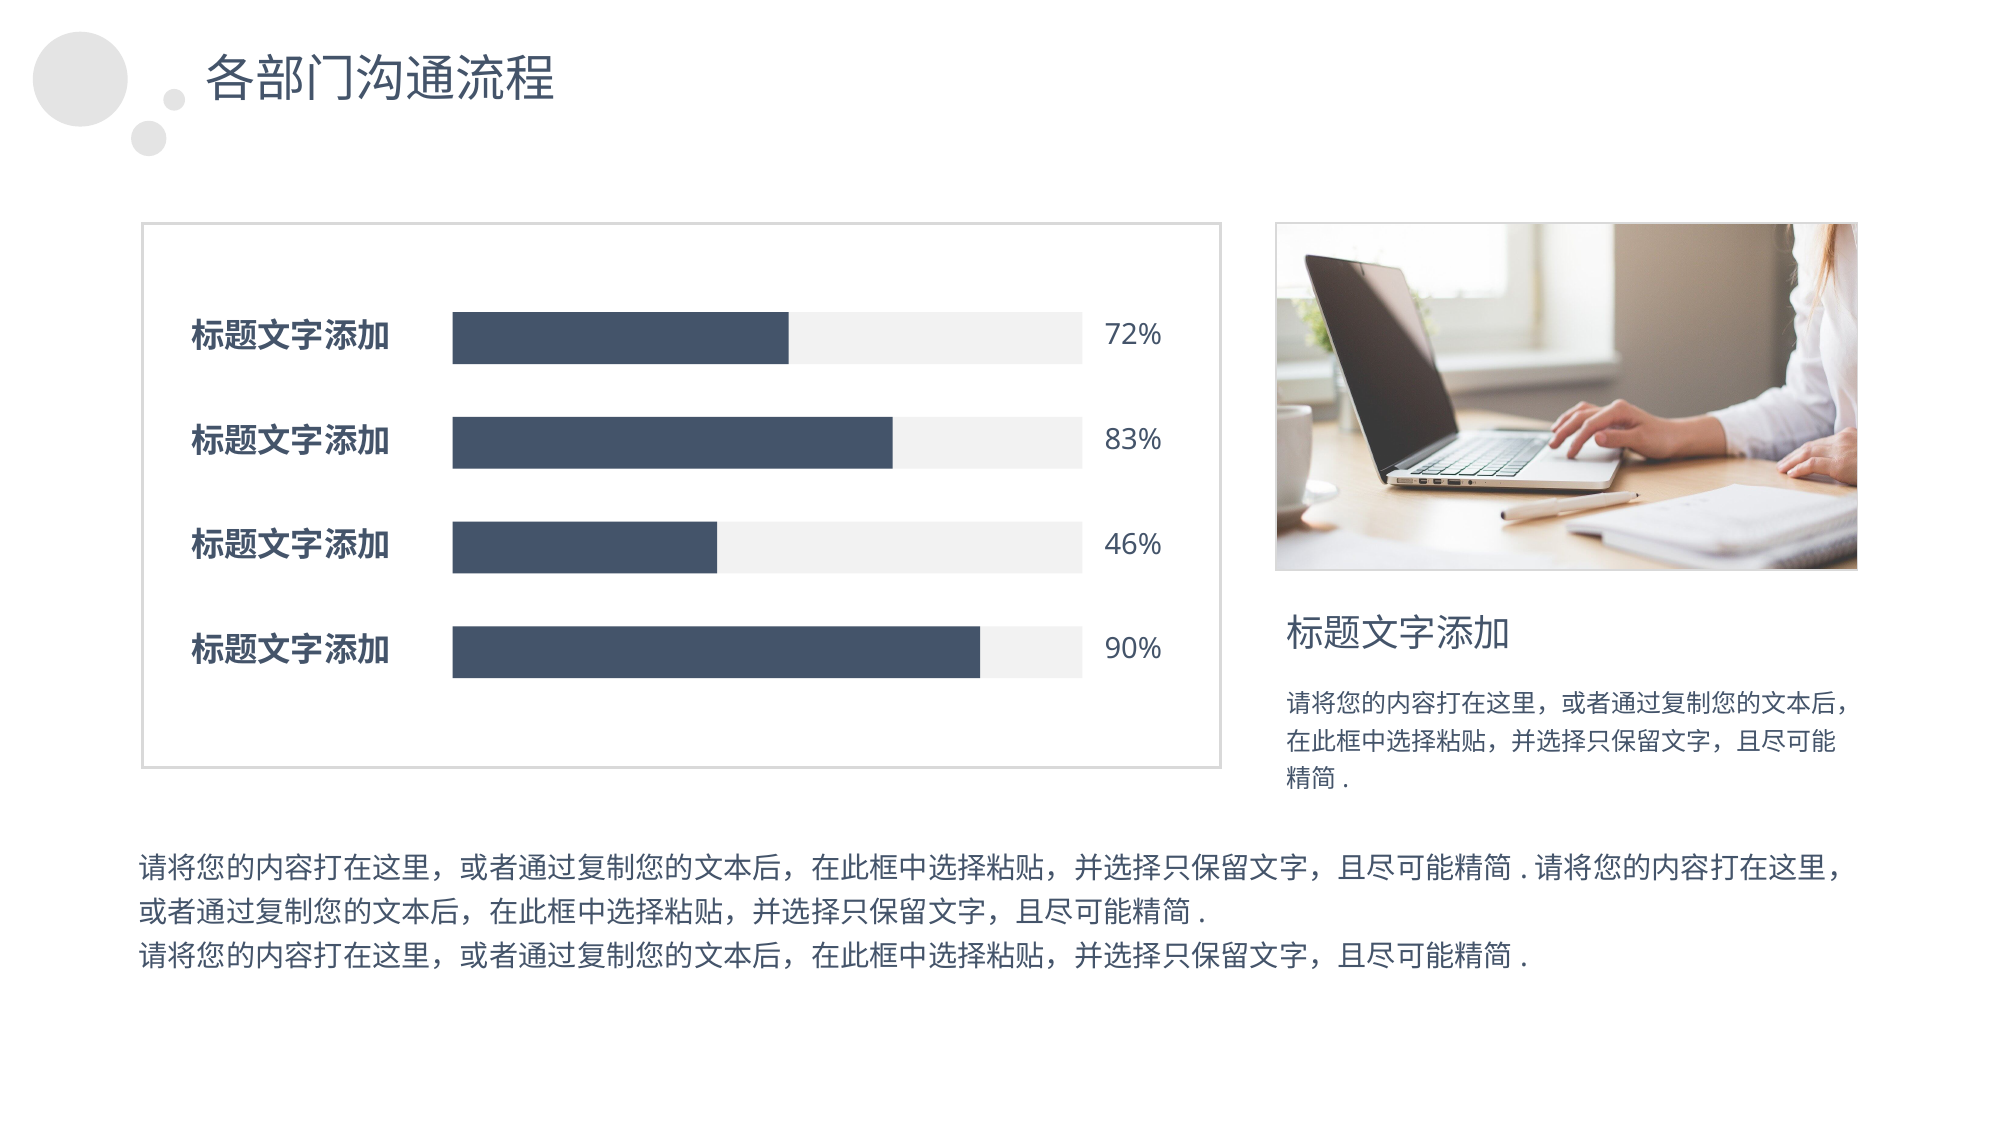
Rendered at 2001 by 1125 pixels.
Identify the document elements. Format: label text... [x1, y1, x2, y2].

text_box 各部门沟通流程 [190, 38, 571, 114]
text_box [142, 223, 1224, 768]
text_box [1271, 223, 1858, 802]
text_box 请将您的内容打在这里，或者通过复制您的文本后，在此框中选择粘贴，并选择只保留文字，且尽可能精简.请将您的内容打在这里，或者通过复制您的文本后，在此框中选择粘贴，并选择只保留文字，且尽可能精简. 请将您的内容打在这里，或者通过复制您的文本后，在此框中选择粘贴，并选择只保留文字，且尽可能精简. [123, 833, 1875, 1025]
